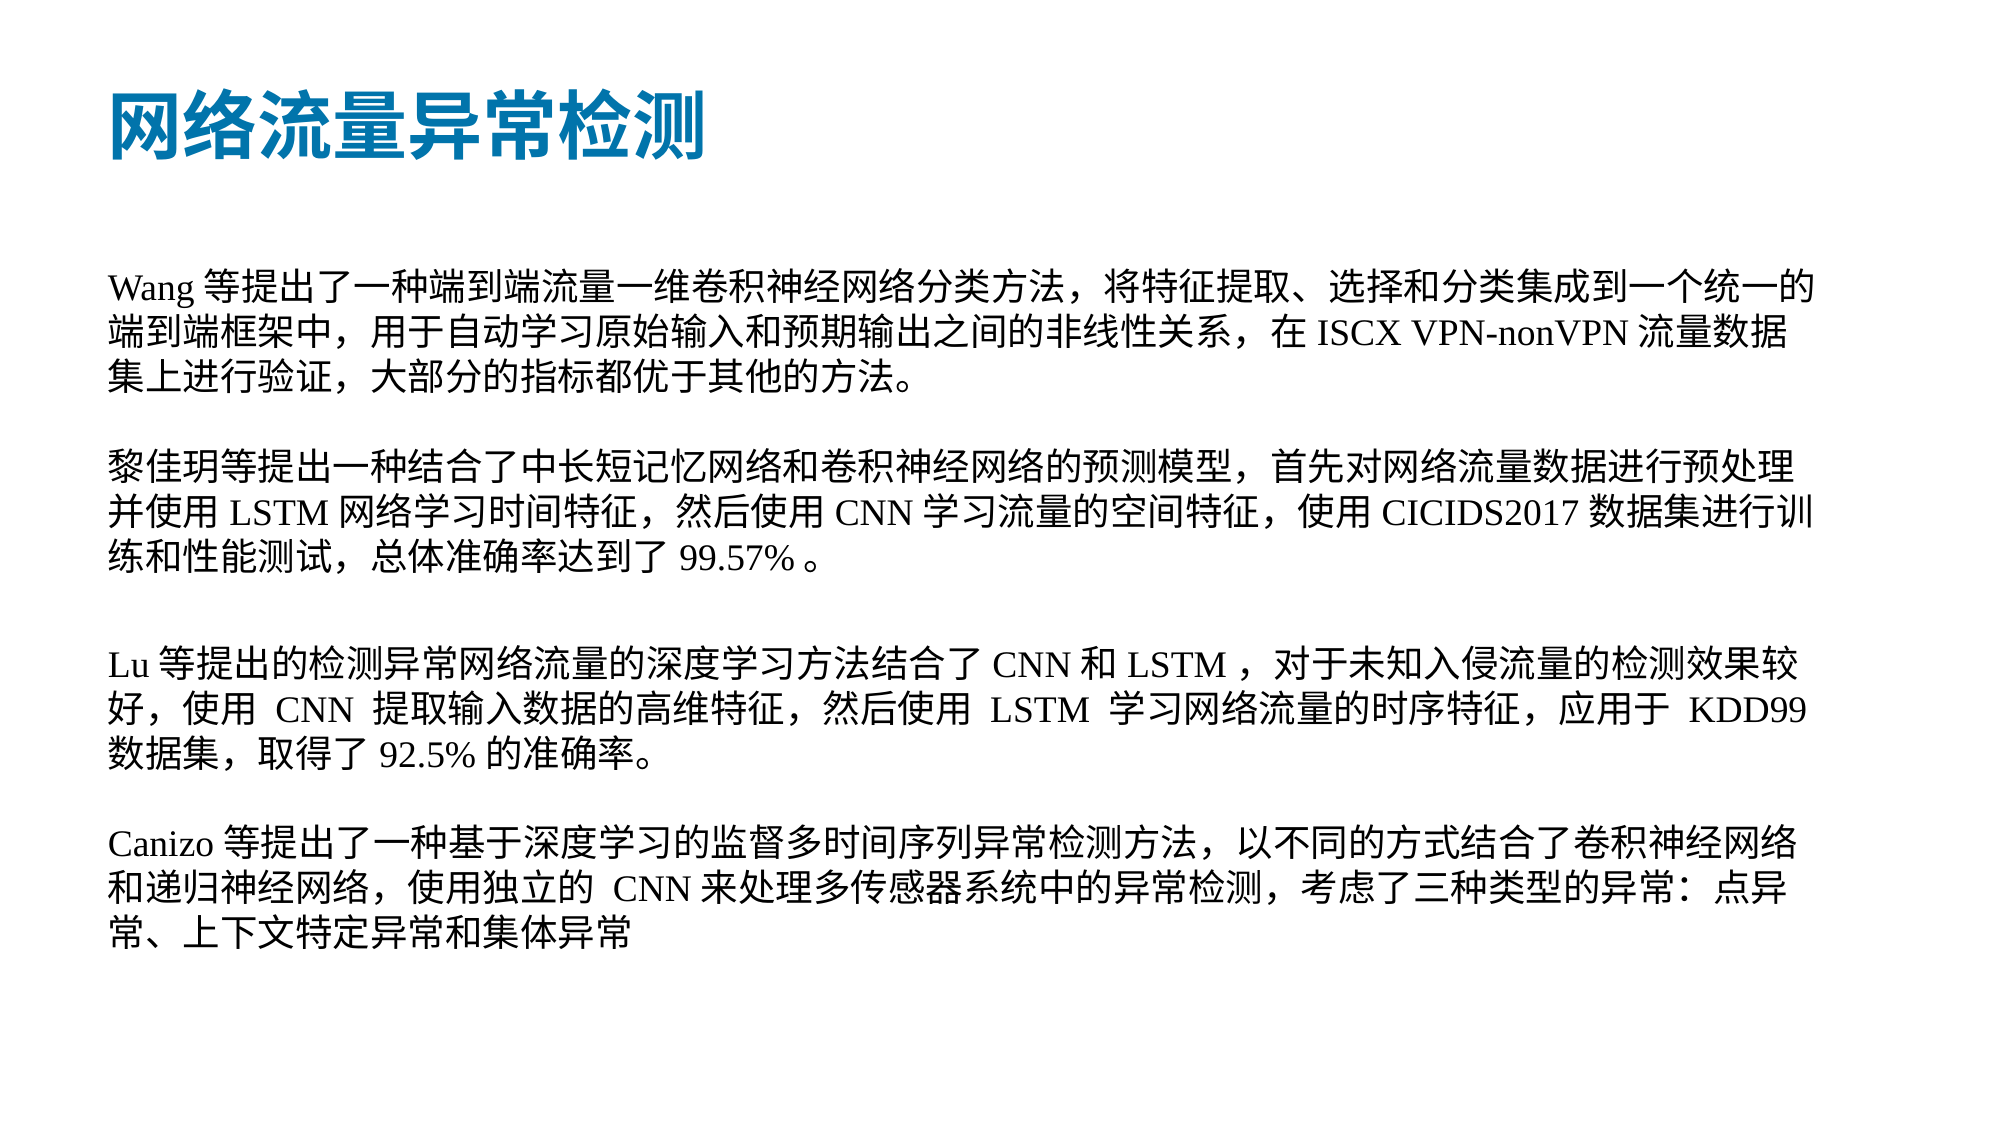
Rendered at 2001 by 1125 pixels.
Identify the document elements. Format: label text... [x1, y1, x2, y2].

text_box Canizo等提出了一种基于深度学习的监督多时间序列异常检测方法，以不同的方式结合了卷积神经网络和递归神经网络，使用独立的 CNN来处理多传感器系统中的异常检测，考虑了三种类型的异常：点异常、上下文特定异常和集体异常 [93, 811, 1832, 962]
text_box 黎佳玥等提出一种结合了中长短记忆网络和卷积神经网络的预测模型，首先对网络流量数据进行预处理并使用LSTM网络学习时间特征，然后使用CNN学习流量的空间特征，使用CICIDS2017数据集进行训练和性能测试，总体准确率达到了99.57%。 [93, 435, 1832, 631]
text_box 网络流量异常检测 [93, 70, 1000, 176]
text_box Lu等提出的检测异常网络流量的深度学习方法结合了CNN和LSTM，对于未知入侵流量的检测效果较好，使用 CNN 提取输入数据的高维特征，然后使用 LSTM 学习网络流量的时序特征，应用于 KDD99 数据集，取得了92.5%的准确率。 [93, 632, 1832, 783]
text_box Wang等提出了一种端到端流量一维卷积神经网络分类方法，将特征提取、选择和分类集成到一个统一的端到端框架中，用于自动学习原始输入和预期输出之间的非线性关系，在ISCX VPN-nonVPN流量数据集上进行验证，大部分的指标都优于其他的方法。 [93, 255, 1832, 406]
